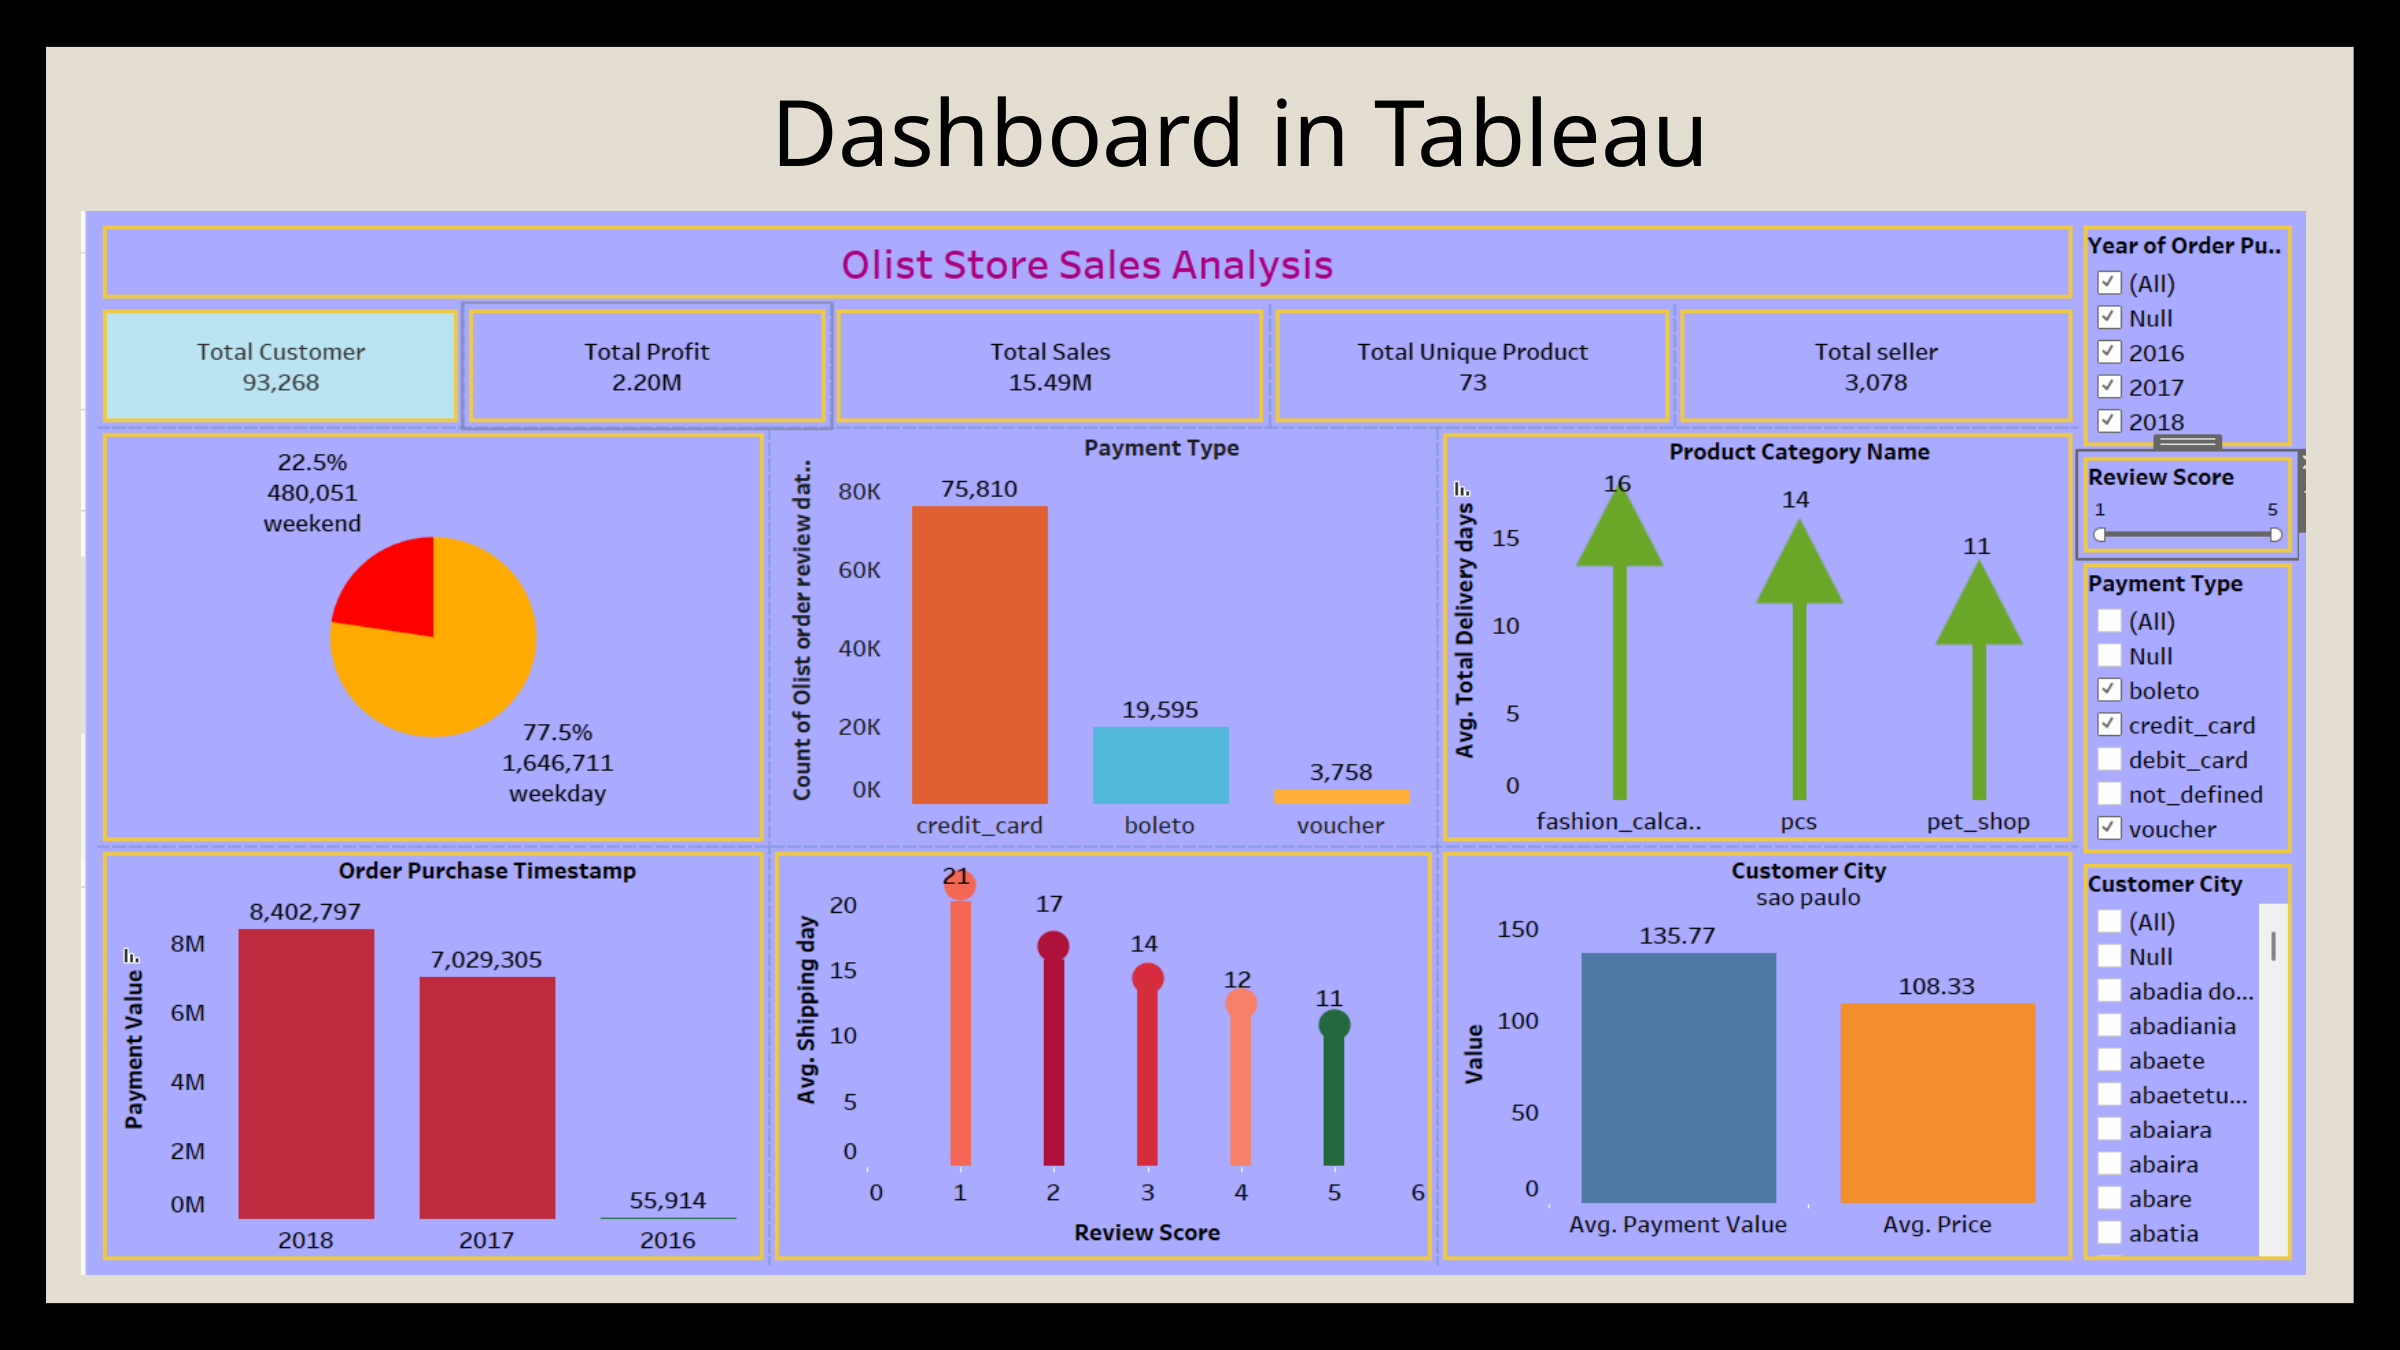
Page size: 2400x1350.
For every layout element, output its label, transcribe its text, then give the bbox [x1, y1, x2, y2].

text_box Dashboard in Tableau [756, 67, 1957, 192]
picture [81, 210, 2306, 1275]
